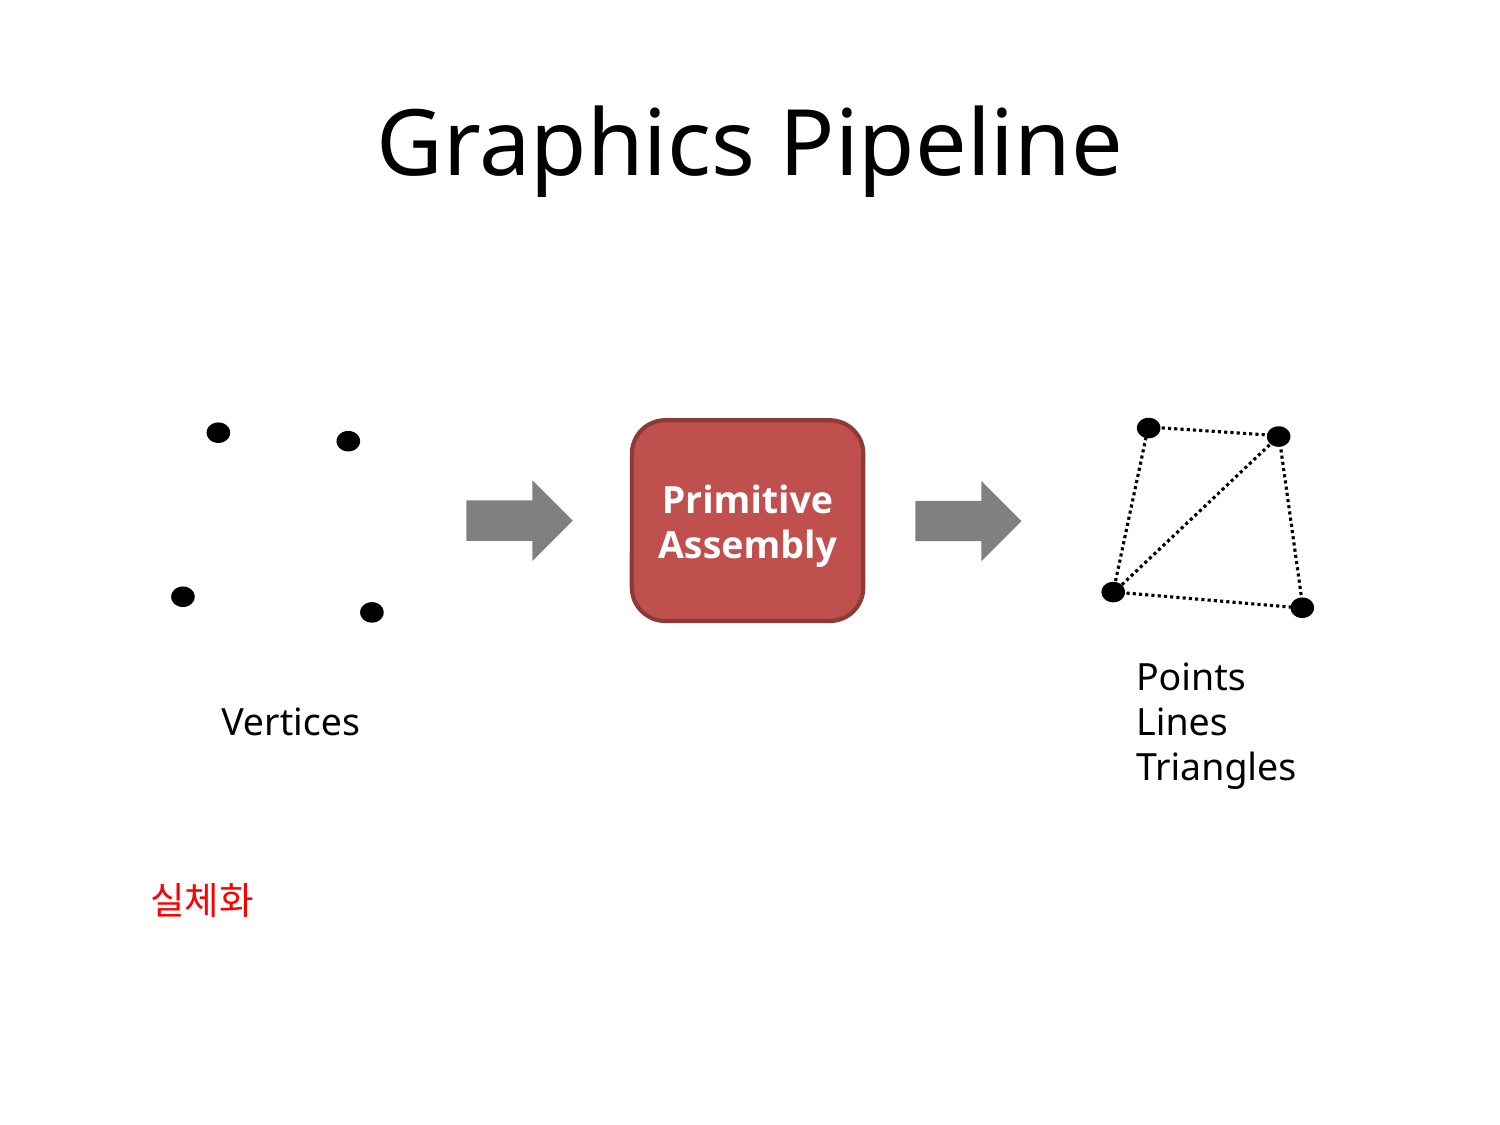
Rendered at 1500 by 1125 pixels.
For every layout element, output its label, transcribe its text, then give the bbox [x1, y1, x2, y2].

text_box [1099, 581, 1108, 604]
text_box [334, 428, 363, 454]
text_box [169, 584, 197, 610]
text_box [1135, 415, 1163, 426]
text_box [358, 600, 386, 625]
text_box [1281, 436, 1304, 591]
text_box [1113, 435, 1279, 593]
text_box [464, 478, 575, 563]
title Graphics Pipeline [75, 45, 1425, 233]
text_box [1273, 424, 1293, 435]
text_box Vertices [206, 690, 384, 751]
text_box [913, 478, 1024, 564]
text_box 실체화 [135, 869, 1022, 930]
text_box [1296, 596, 1317, 621]
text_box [1113, 591, 1305, 609]
text_box Points Lines Triangles [1121, 645, 1349, 795]
text_box [204, 420, 233, 446]
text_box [1112, 428, 1145, 435]
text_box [1149, 426, 1280, 434]
text_box Primitive Assembly [629, 418, 866, 624]
